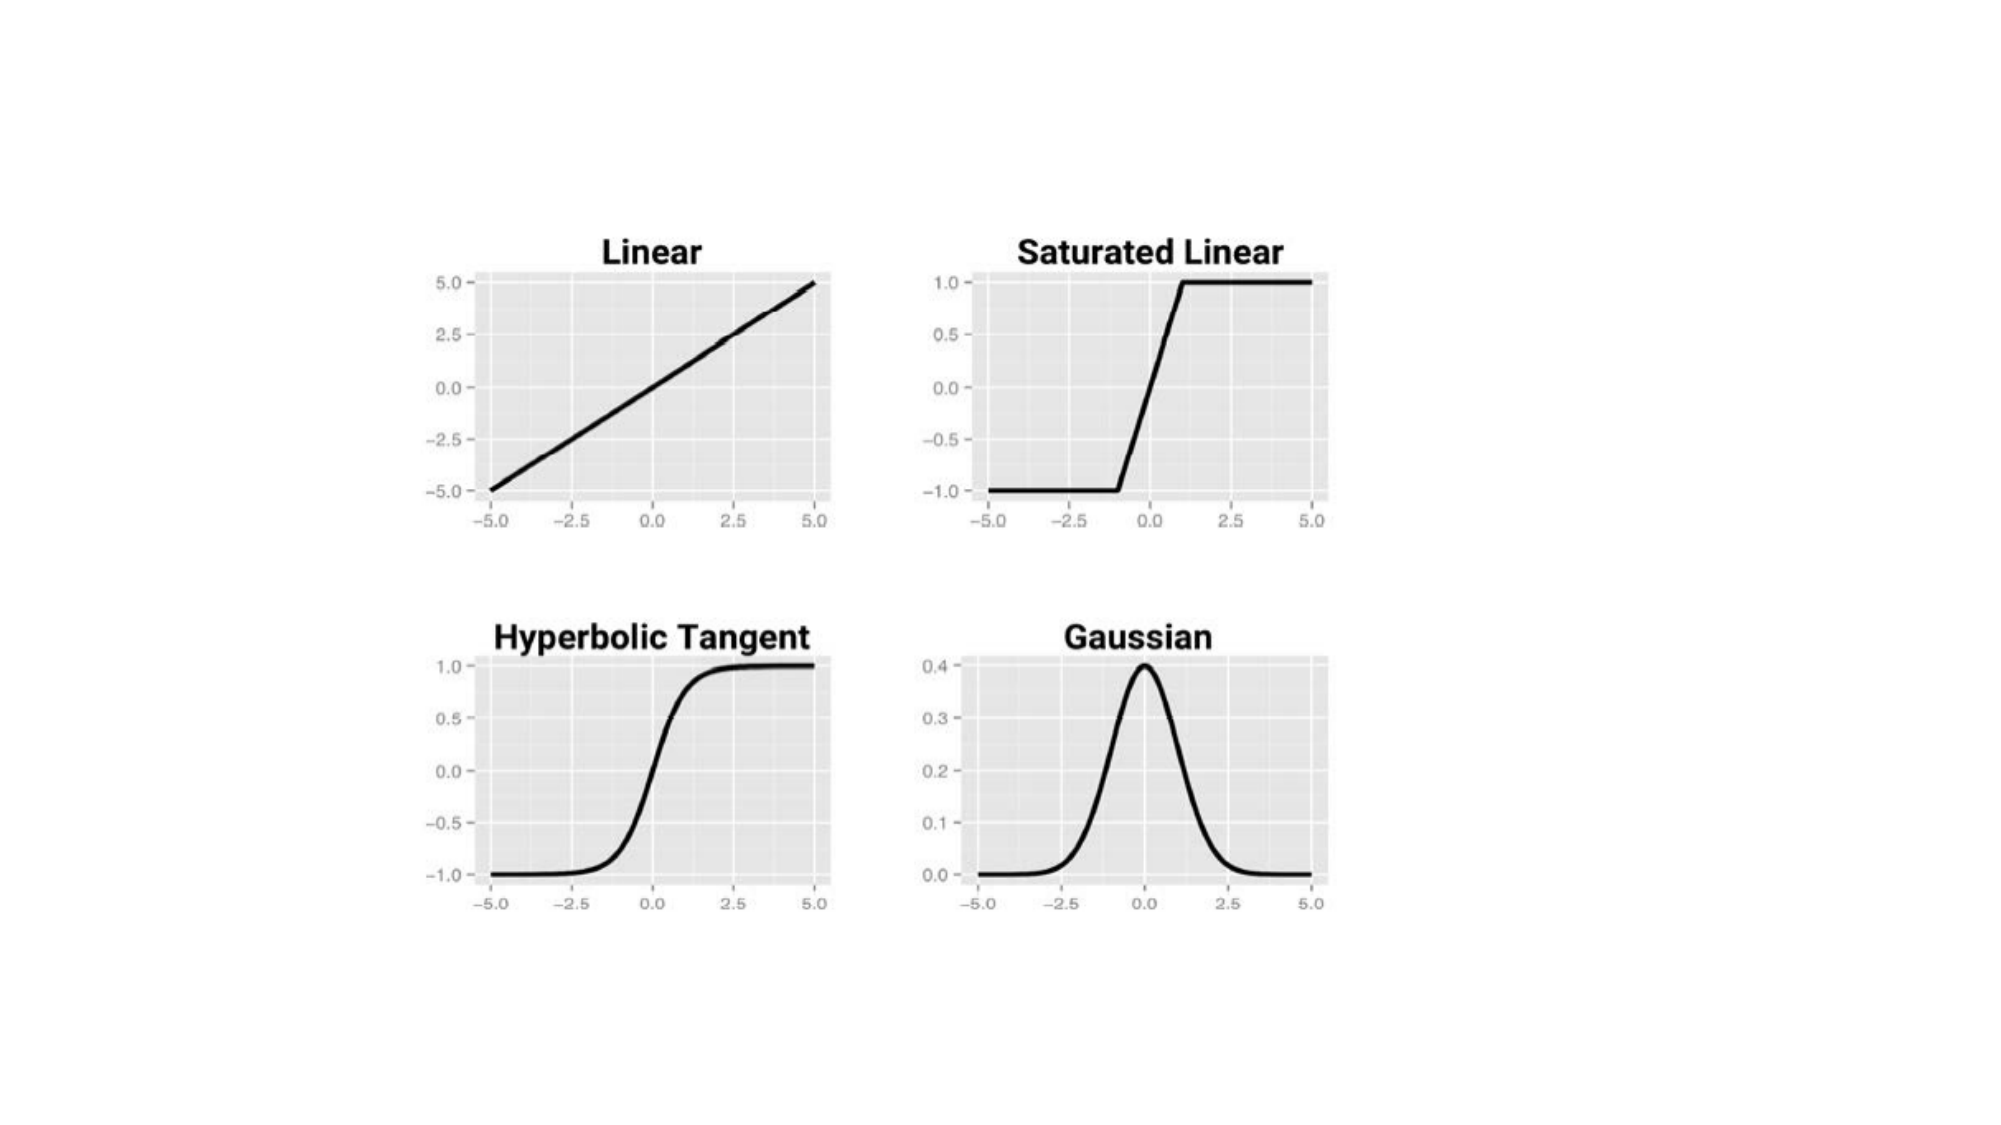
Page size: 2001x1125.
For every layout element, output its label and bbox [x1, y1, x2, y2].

list [420, 190, 1355, 962]
